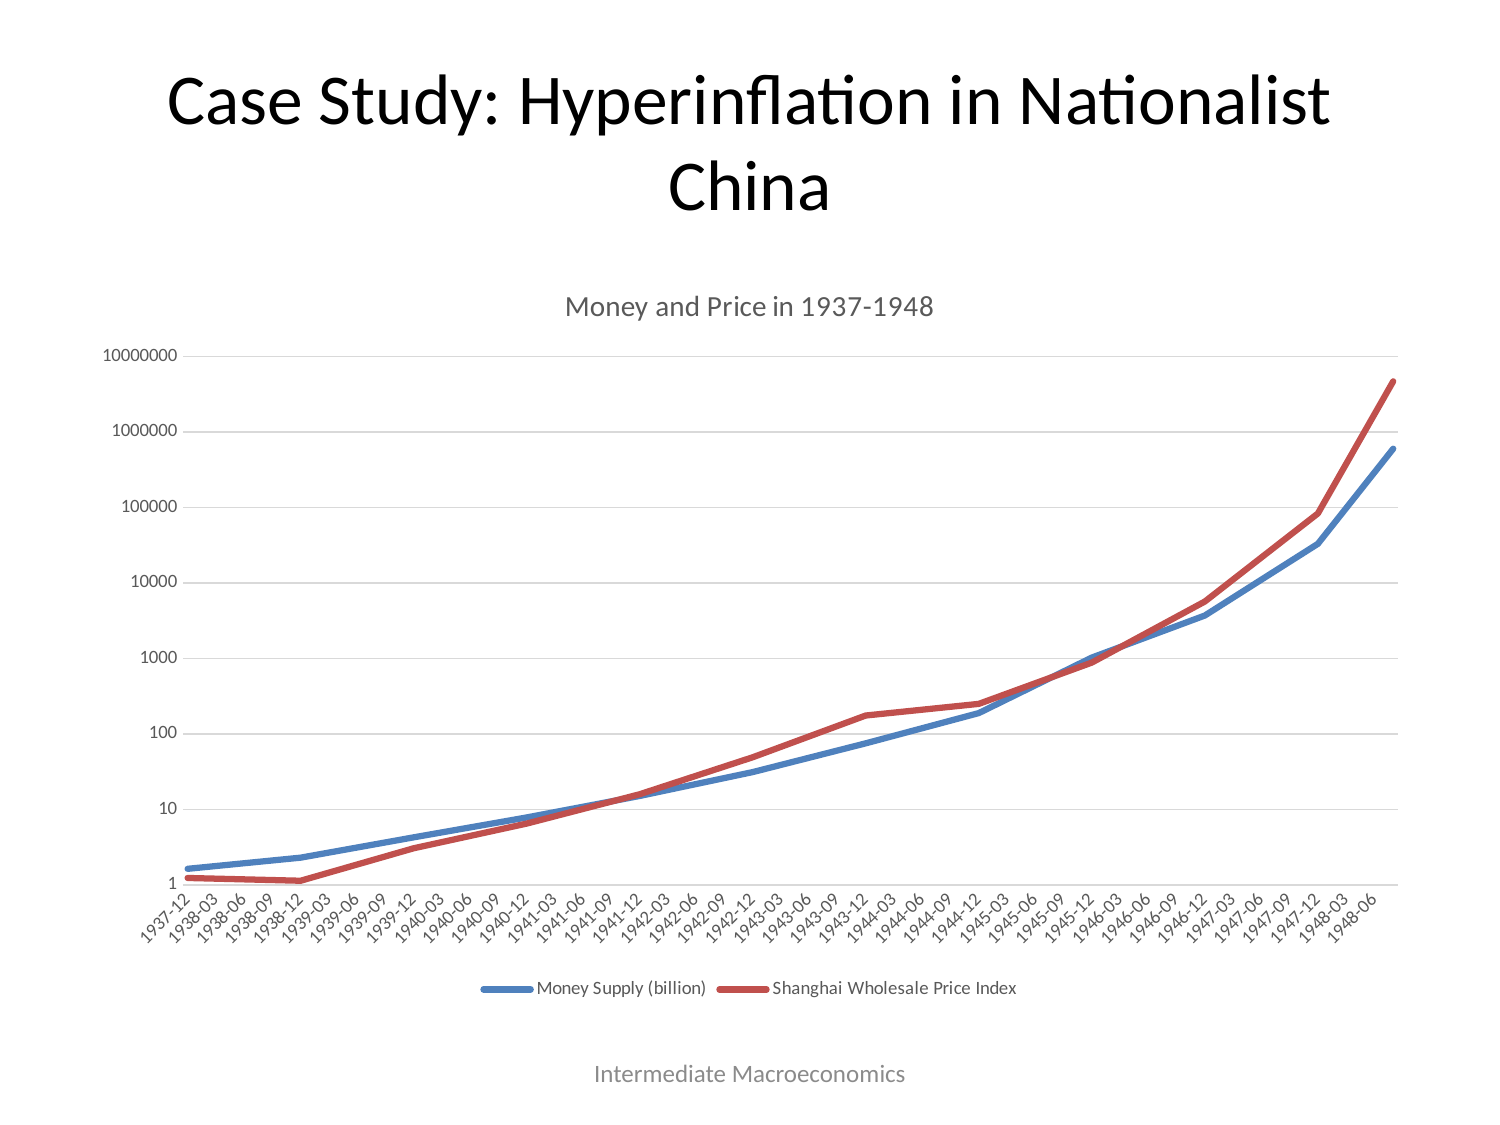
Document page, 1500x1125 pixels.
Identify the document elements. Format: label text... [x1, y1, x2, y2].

chart [74, 262, 1426, 1006]
footer Intermediate Macroeconomics [512, 1042, 988, 1103]
title Case Study: Hyperinflation in Nationalist China [75, 45, 1425, 233]
